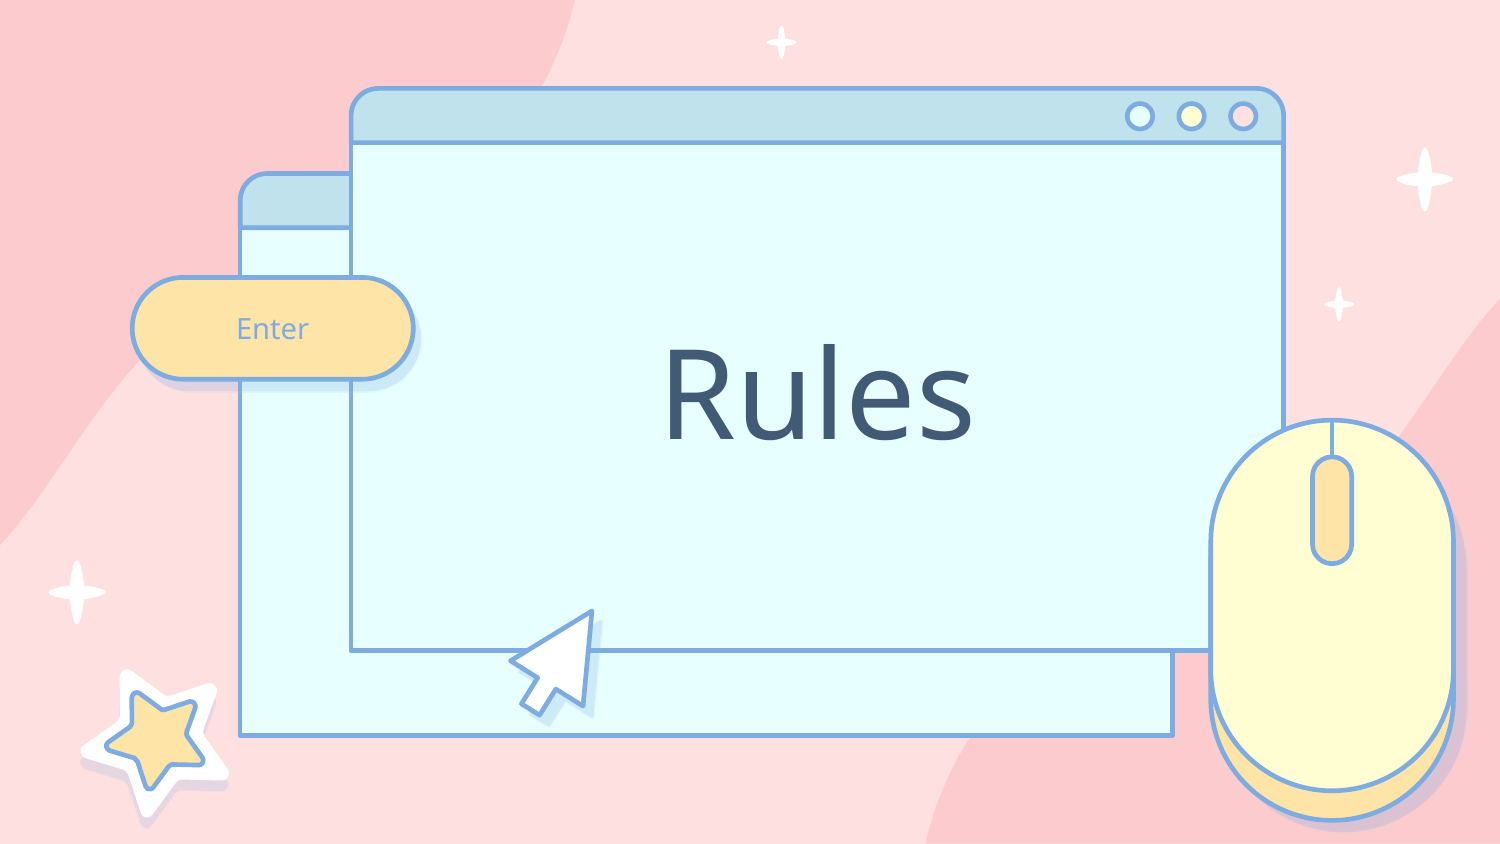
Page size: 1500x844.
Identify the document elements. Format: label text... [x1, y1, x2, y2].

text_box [1210, 419, 1454, 821]
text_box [239, 173, 1173, 736]
text_box Enter [132, 277, 234, 380]
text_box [350, 88, 1284, 651]
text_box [55, 639, 255, 834]
text_box [1323, 287, 1354, 322]
